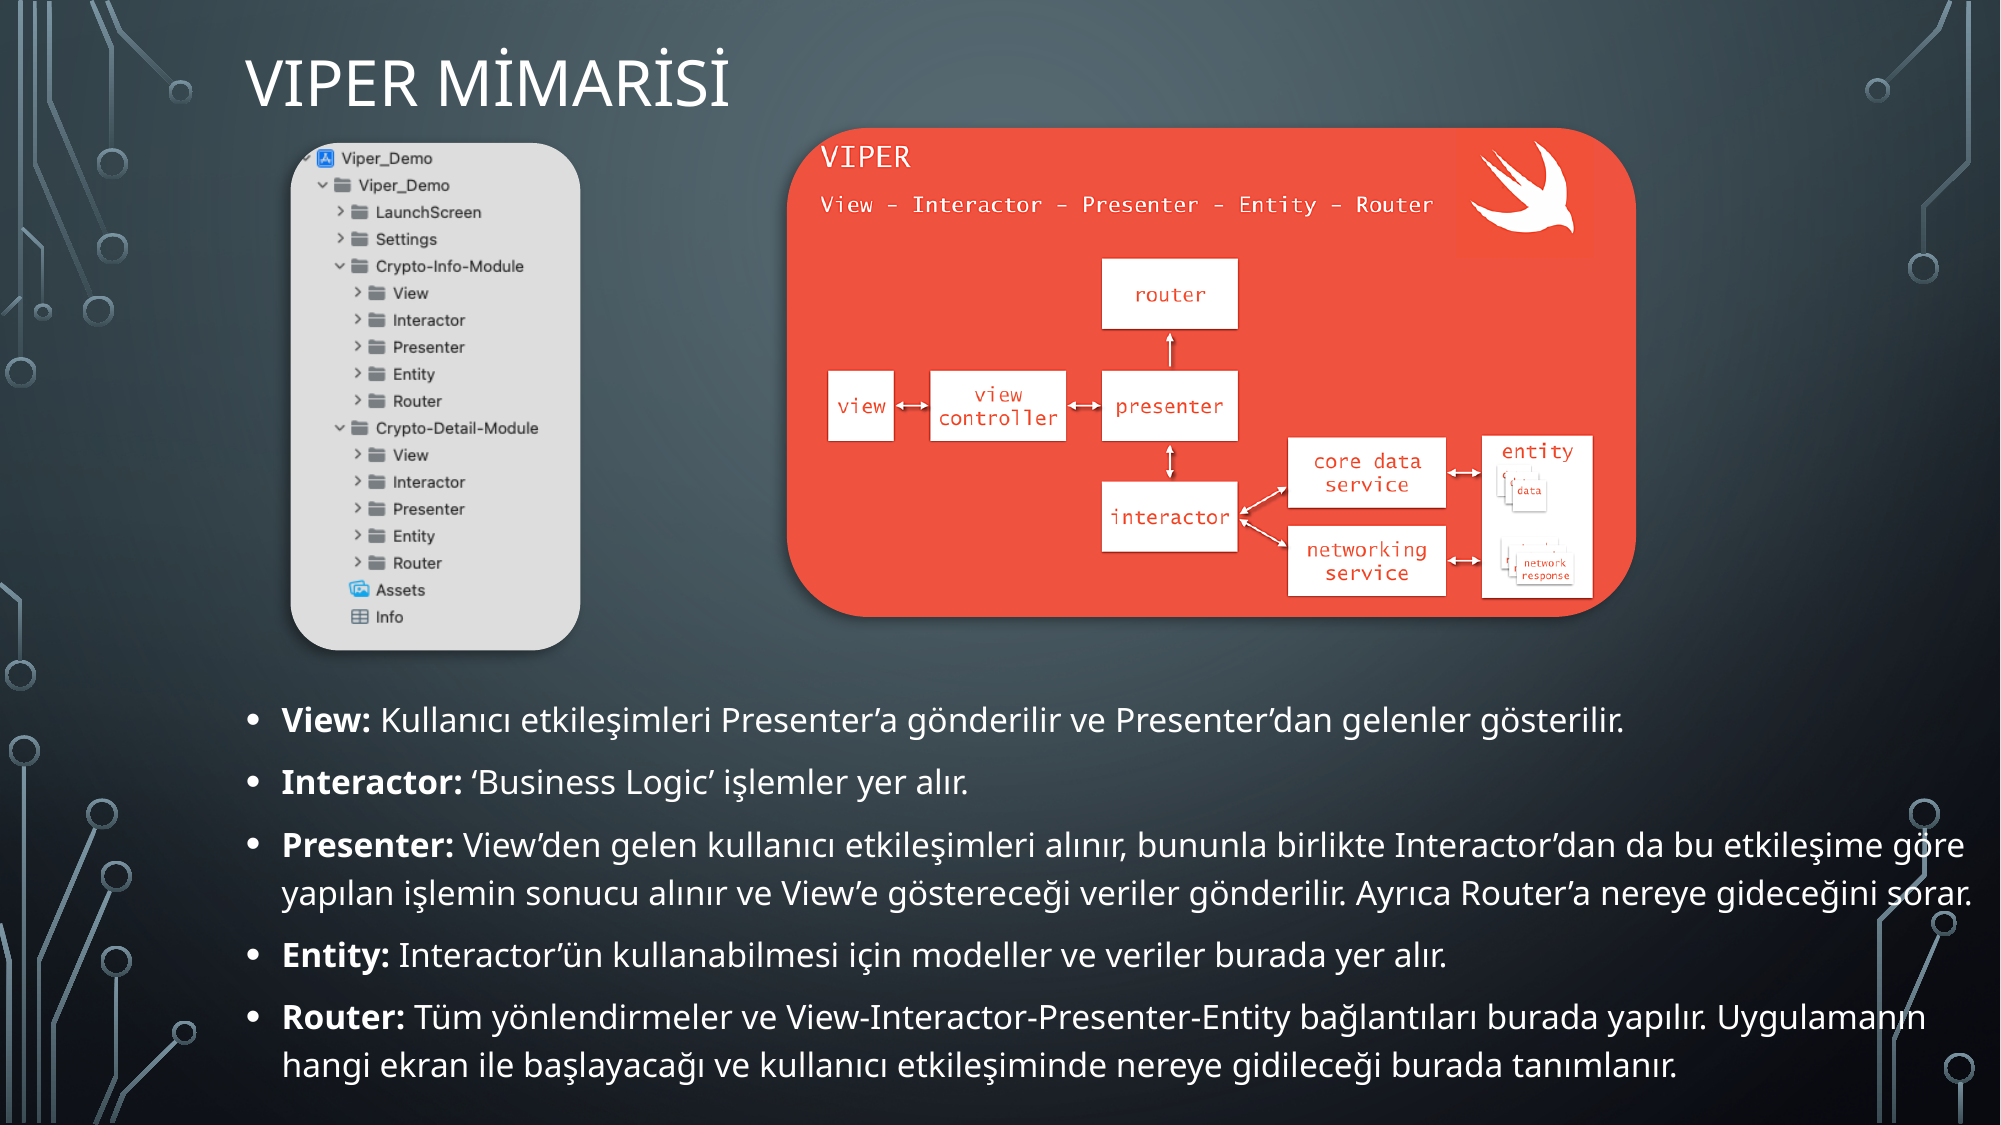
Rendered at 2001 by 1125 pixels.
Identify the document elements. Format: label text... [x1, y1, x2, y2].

text_box View: Kullanıcı etkileşimleri Presenter’a gönderilir ve Presenter’dan gelenler gösterilir. Interactor: ‘Business Logic’ işlemler yer alır. Presenter: View’den gelen kullanıcı etkileşimleri alınır, bununla birlikte Interactor’dan da bu etkileşime göre yapılan işlemin sonucu alınır ve View’e göstereceği veriler gönderilir. Ayrıca Router’a nereye gideceğini sorar. Entity: Interactor’ün kullanabilmesi için modeller ve veriler burada yer alır. Router: Tüm yönlendirmeler ve View-Interactor-Presenter-Entity bağlantıları burada yapılır. Uygulamanın hangi ekran ile başlayacağı ve kullanıcı etkileşiminde nereye gidileceği burada tanımlanır. [230, 683, 2000, 1108]
title VIPER Mimarisi [230, 44, 1813, 128]
picture [786, 127, 1637, 618]
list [290, 142, 581, 651]
